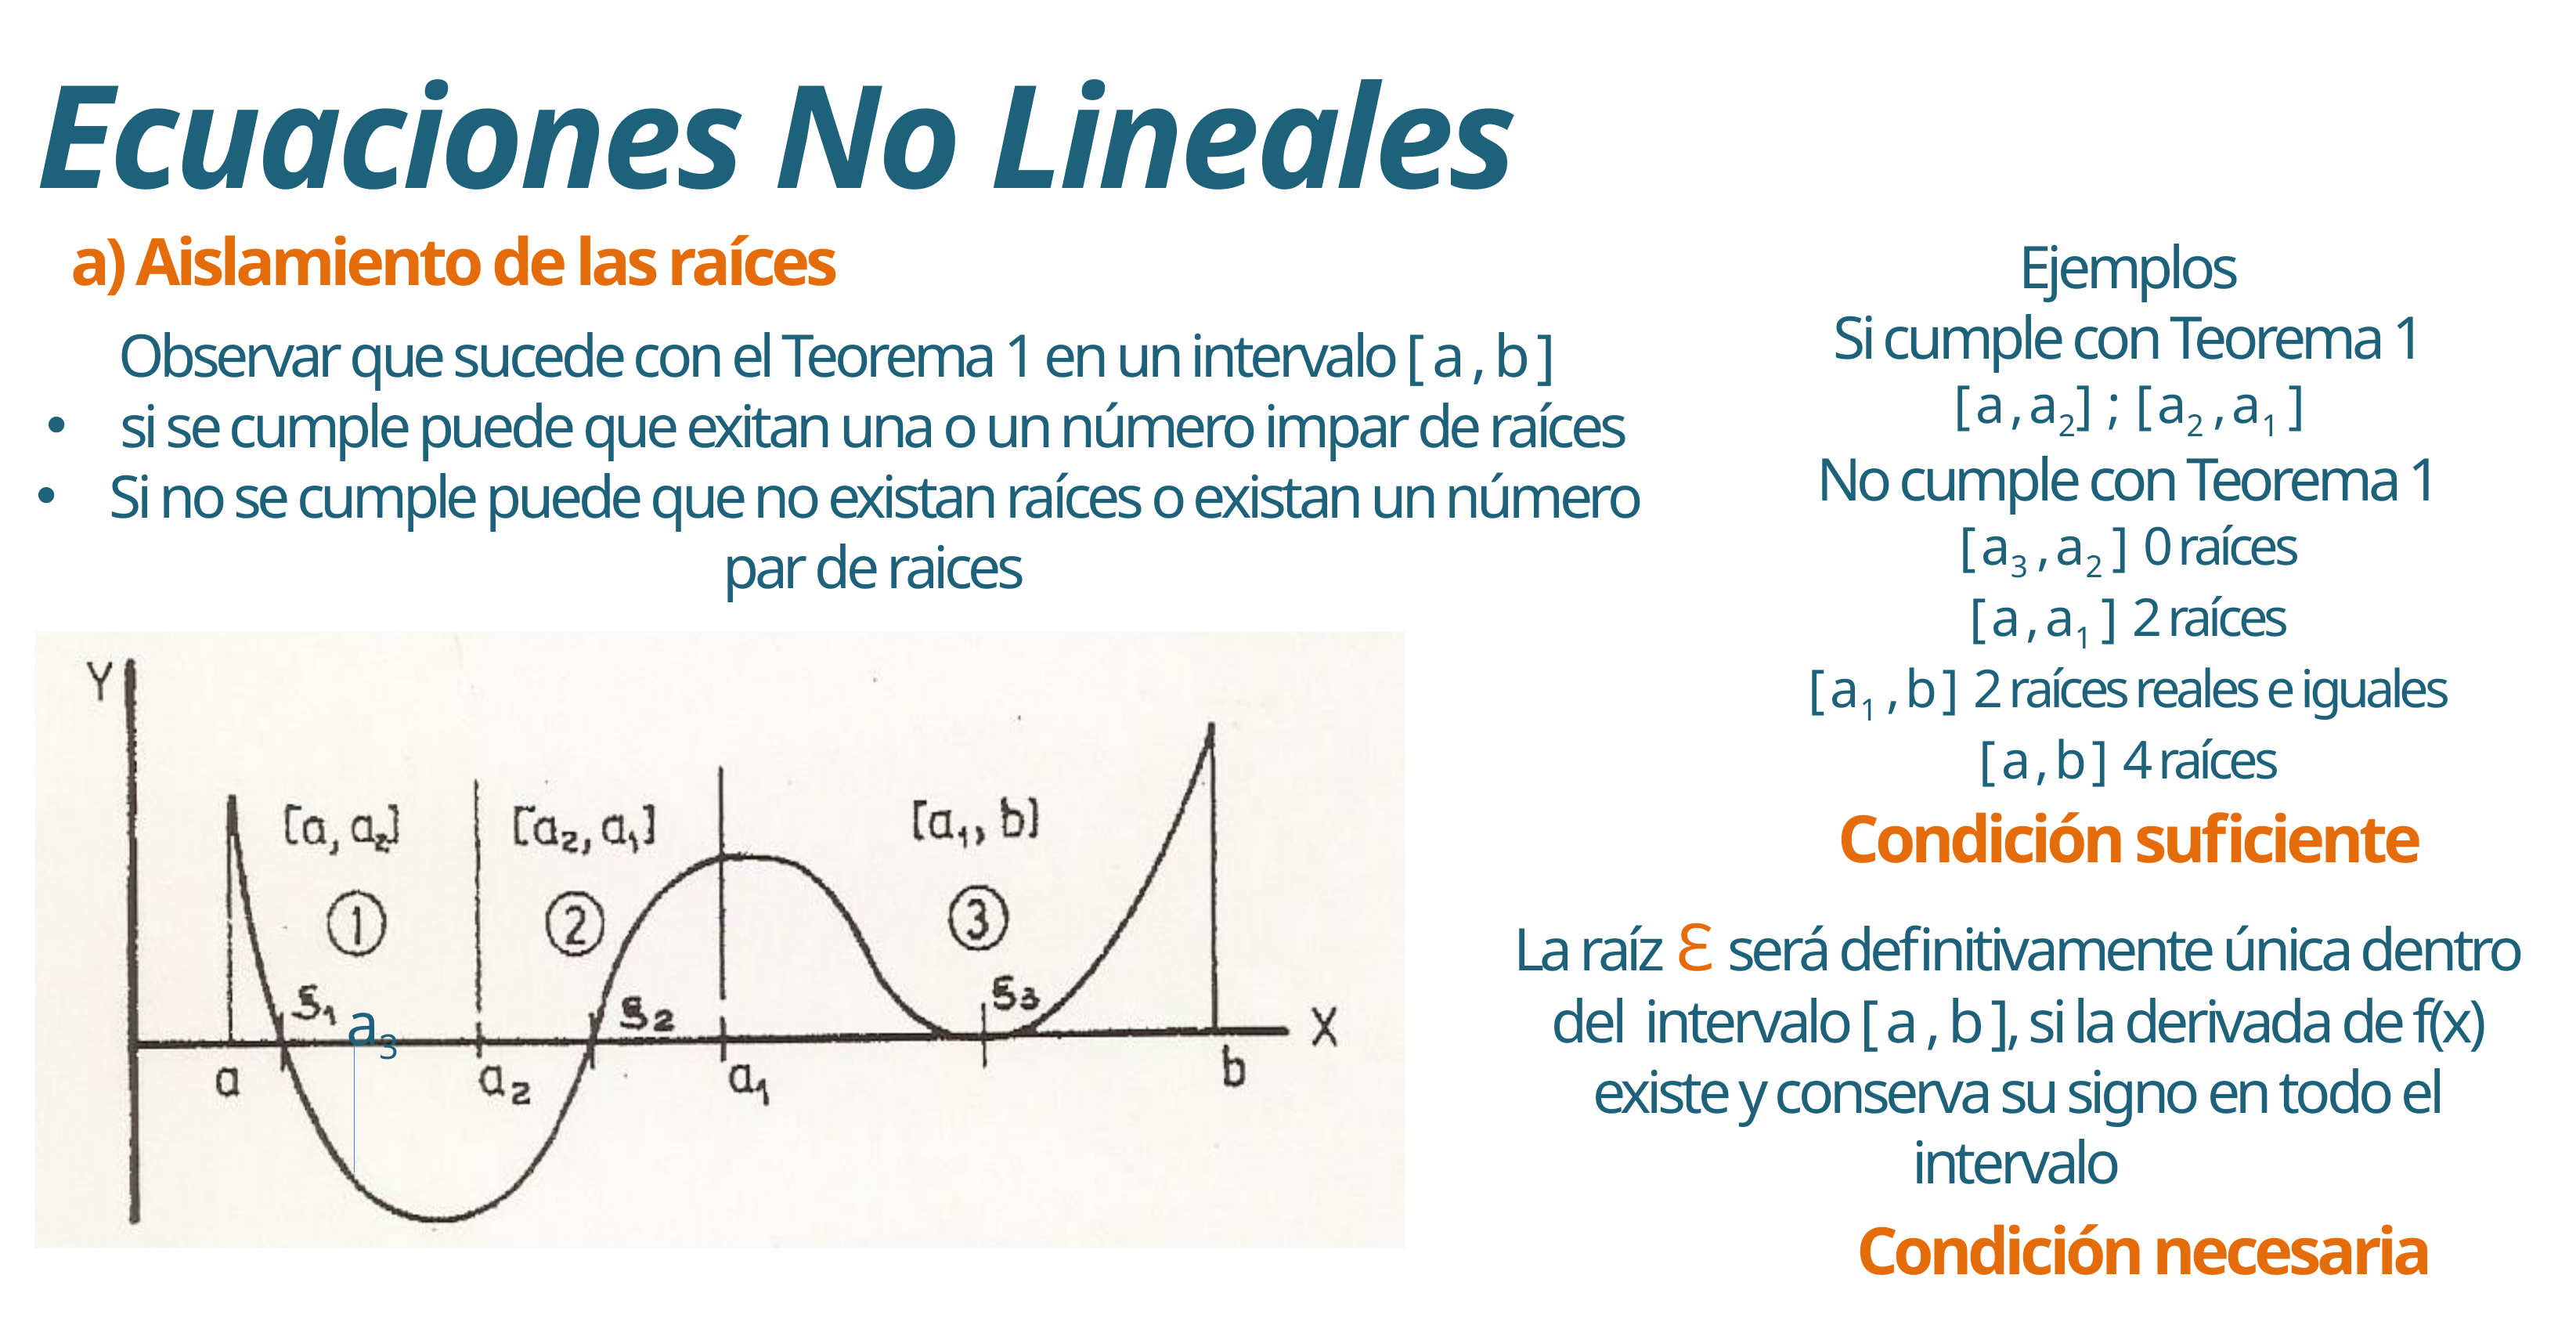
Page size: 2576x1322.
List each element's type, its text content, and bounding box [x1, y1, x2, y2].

text_box Ejemplos Si cumple con Teorema 1 [ a , a2] ; [ a2 , a1 ] No cumple con Teorema 1 [ a3 , a2 ] 0 raíces [ a , a1 ] 2 raíces [ a1 , b ] 2 raíces reales e iguales [ a , b ] 4 raíces [1708, 229, 2551, 789]
text_box Ecuaciones No Lineales [25, 53, 2531, 258]
text_box La raíz Ɛ será definitivamente única dentro del intervalo [ a , b ], si la derivada de f(x) existe y conserva su signo en todo el intervalo [1493, 905, 2541, 1196]
text_box a) Aislamiento de las raíces [70, 220, 1024, 299]
text_box Observar que sucede con el Teorema 1 en un intervalo [ a , b ] si se cumple puede que exitan una o un número impar de raíces Si no se cumple puede que no existan raíces o existan un número par de raices [0, 318, 1679, 601]
text_box Condición suficiente [1763, 796, 2497, 876]
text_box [34, 631, 1405, 1248]
text_box Condición necesaria [1778, 1208, 2512, 1288]
